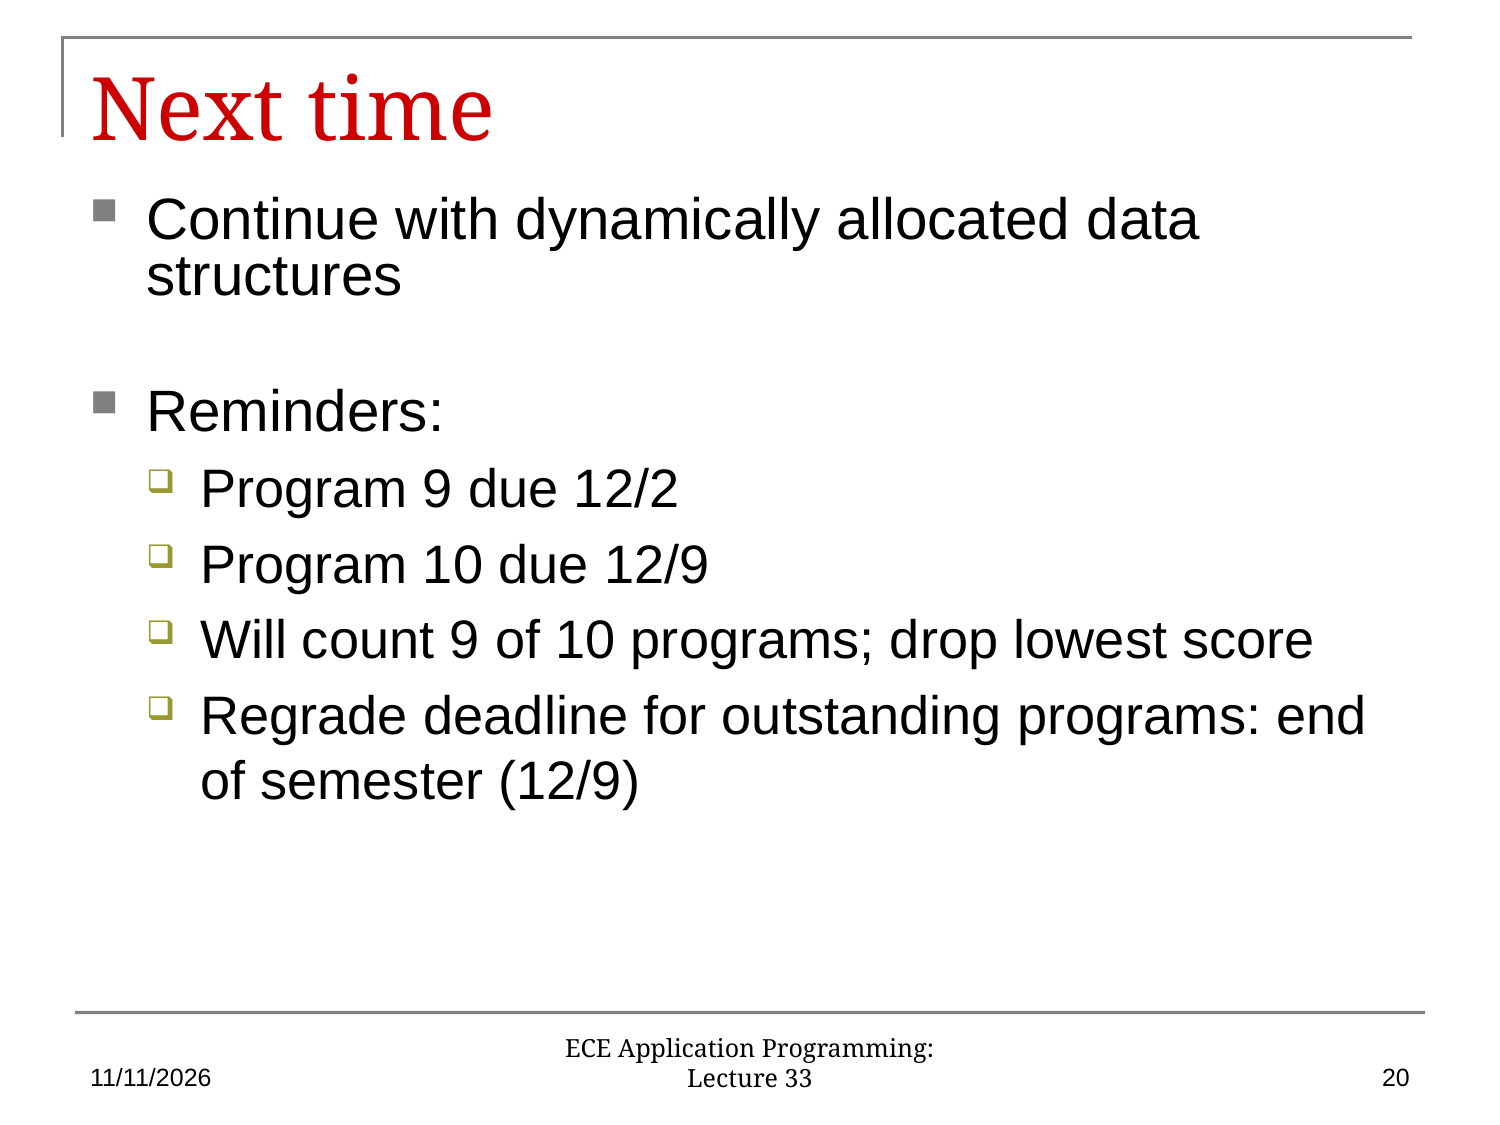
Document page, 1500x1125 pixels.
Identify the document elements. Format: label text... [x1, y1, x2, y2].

footer ECE Application Programming: Lecture 33 [512, 1024, 988, 1101]
title Next time [75, 45, 1425, 163]
list Continue with dynamically allocated data structures Reminders: Program 9 due 12/2 Program 10 due 12/9 Will count 9 of 10 programs; drop lowest score Regrade deadline for outstanding programs: end of semester (12/9) [75, 187, 1425, 1006]
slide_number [74, 1023, 426, 1100]
slide_number 20 [1074, 1023, 1426, 1100]
